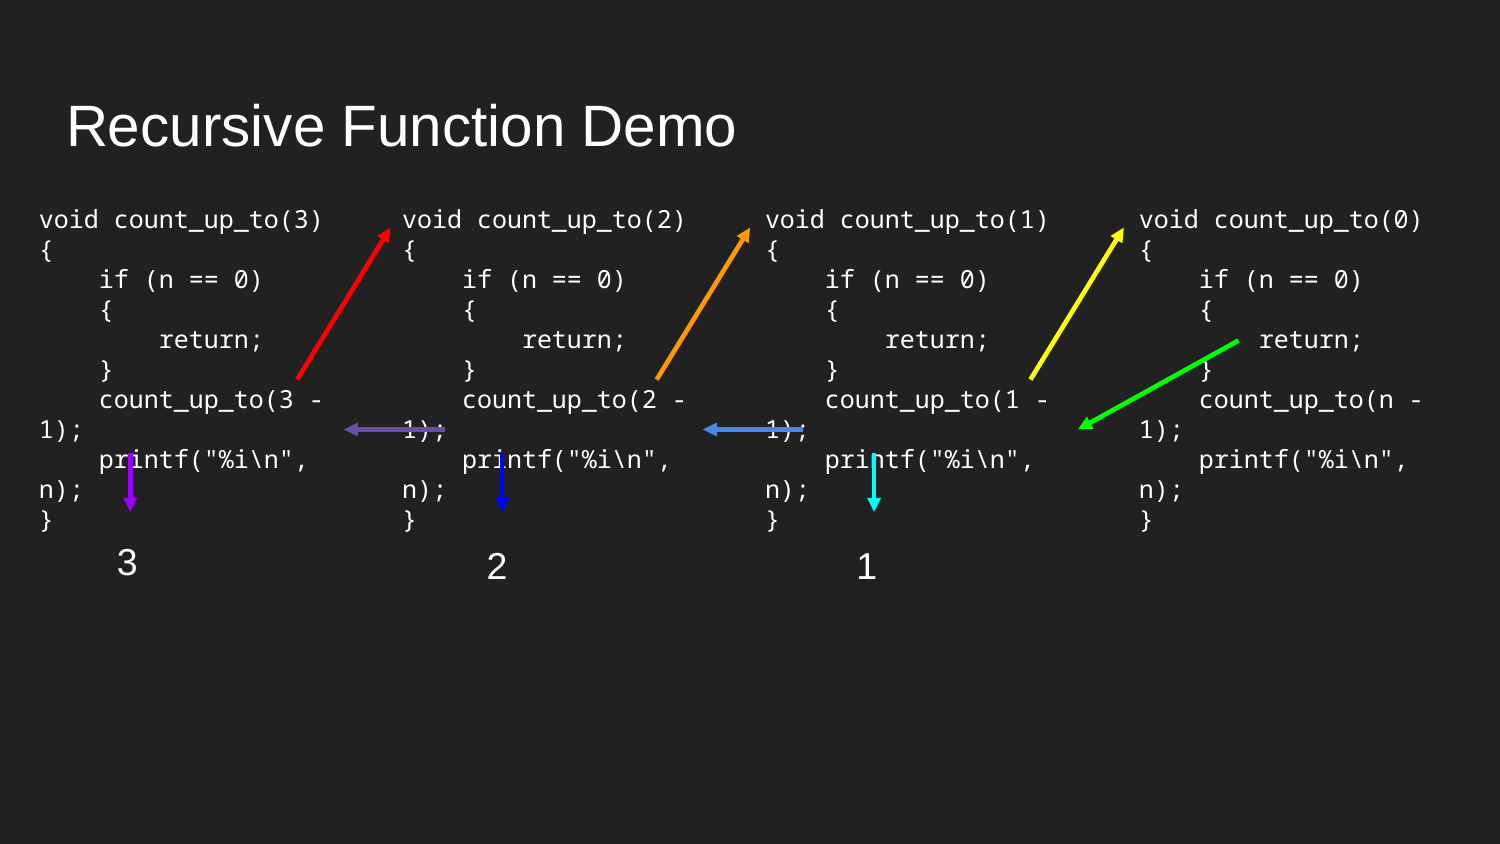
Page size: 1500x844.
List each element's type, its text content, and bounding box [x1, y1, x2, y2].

text_box 2 [471, 527, 537, 668]
list void count_up_to(2) { if (n == 0) { return; } count_up_to(2 - 1); printf("%i\n", n); } [386, 189, 740, 506]
list void count_up_to(3) { if (n == 0) { return; } count_up_to(3 - 1); printf("%i\n", n); } [23, 189, 377, 506]
list void count_up_to(0) { if (n == 0) { return; } count_up_to(n - 1); printf("%i\n", n); } [1123, 189, 1477, 506]
text_box 1 [841, 527, 907, 668]
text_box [656, 227, 751, 380]
list void count_up_to(1) { if (n == 0) { return; } count_up_to(1 - 1); printf("%i\n", n); } [750, 189, 1103, 506]
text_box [296, 227, 391, 380]
title Recursive Function Demo [51, 72, 1449, 167]
text_box 3 [101, 522, 167, 664]
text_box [1077, 340, 1239, 430]
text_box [1030, 227, 1124, 380]
